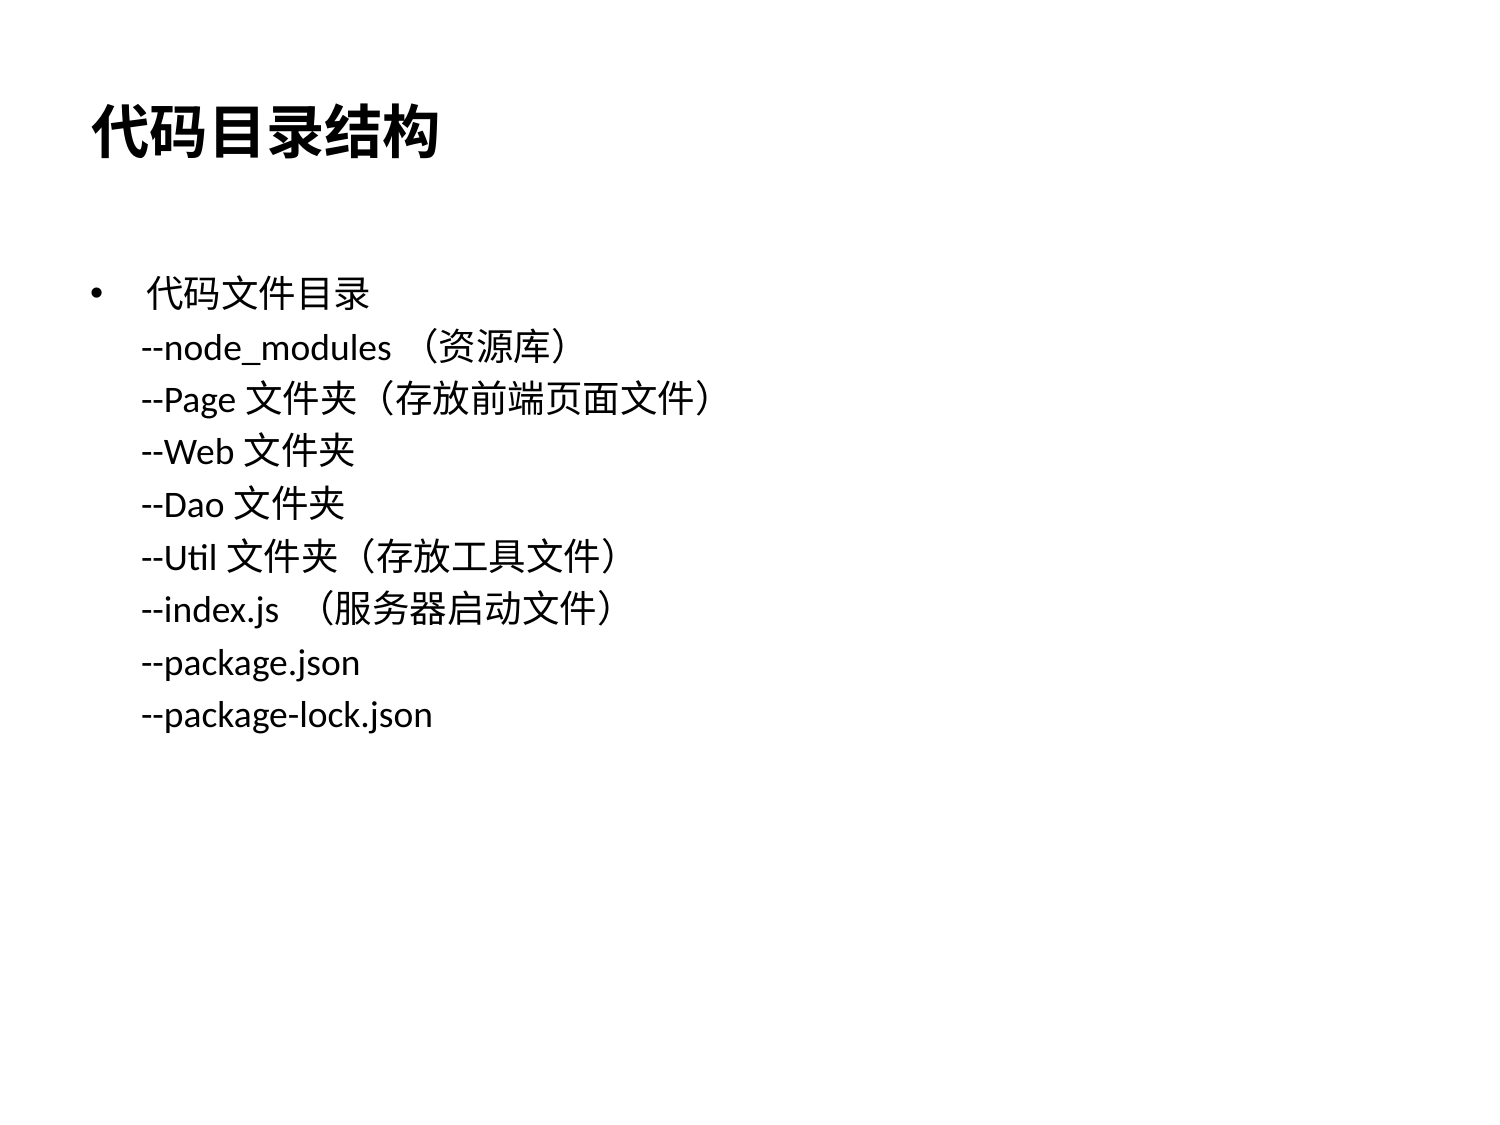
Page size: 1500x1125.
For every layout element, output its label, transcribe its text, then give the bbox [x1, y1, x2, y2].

list 代码文件目录 --node_modules（资源库） --Page文件夹（存放前端页面文件） --Web文件夹 --Dao文件夹 --Util文件夹（存放工具文件） --index.js （服务器启动文件） --package.json --package-lock.json [75, 262, 1425, 1005]
title 代码目录结构 [76, 66, 1427, 194]
